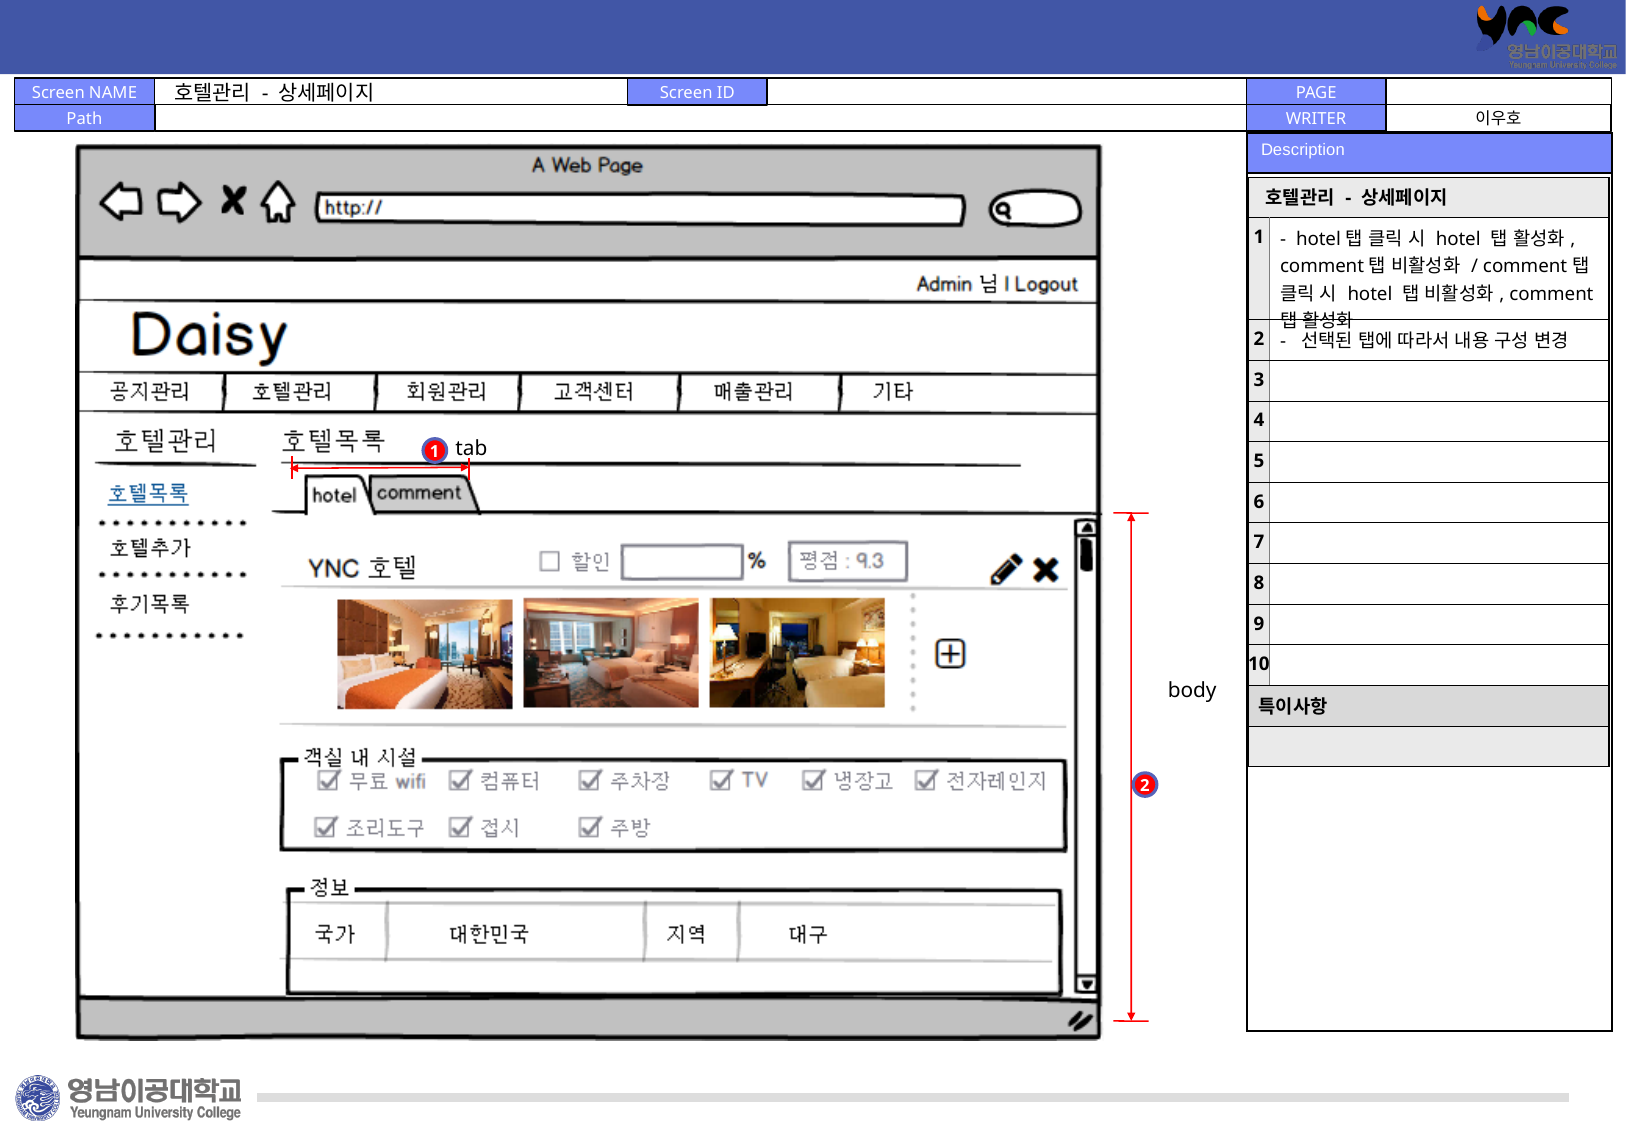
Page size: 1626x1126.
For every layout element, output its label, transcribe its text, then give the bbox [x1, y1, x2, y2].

table_cell [1270, 361, 1608, 401]
table_cell 10 [1249, 645, 1269, 685]
text_box 호텔관리 - 상세페이지 [160, 72, 389, 113]
text_box 2 [1138, 772, 1157, 797]
table_cell 특이사항 [1249, 686, 1608, 726]
table_cell 3 [1249, 361, 1269, 401]
table_cell 2 [1249, 320, 1269, 360]
table_cell 5 [1249, 442, 1269, 482]
table_cell 6 [1249, 483, 1269, 522]
table_cell [1270, 645, 1608, 685]
table_cell 9 [1249, 605, 1269, 644]
table_cell - 선택된 탭에 따라서 내용 구성 변경 [1270, 320, 1608, 360]
table_cell [1270, 402, 1608, 441]
table_cell [1270, 605, 1608, 644]
table_cell [1270, 523, 1608, 563]
text_box body [1153, 669, 1247, 709]
table_header 호텔관리 - 상세페이지 [1249, 178, 1608, 217]
table_cell 4 [1249, 402, 1269, 441]
table_cell [1270, 564, 1608, 604]
table_cell 1 [1249, 218, 1269, 319]
picture [15, 1075, 241, 1121]
table_cell 8 [1249, 564, 1269, 604]
table_cell [1270, 442, 1608, 482]
picture [74, 142, 1104, 1041]
table_cell [1249, 727, 1608, 766]
table_cell 7 [1249, 523, 1269, 563]
table_cell [1270, 483, 1608, 522]
table_cell - hotel탭 클릭 시 hotel 탭 활성화, comment탭 비활성화 / comment탭 클릭 시 hotel 탭 비활성화, comment탭 활성화 [1270, 218, 1608, 319]
text_box 이우호 [1385, 104, 1612, 132]
picture [1476, 5, 1617, 69]
